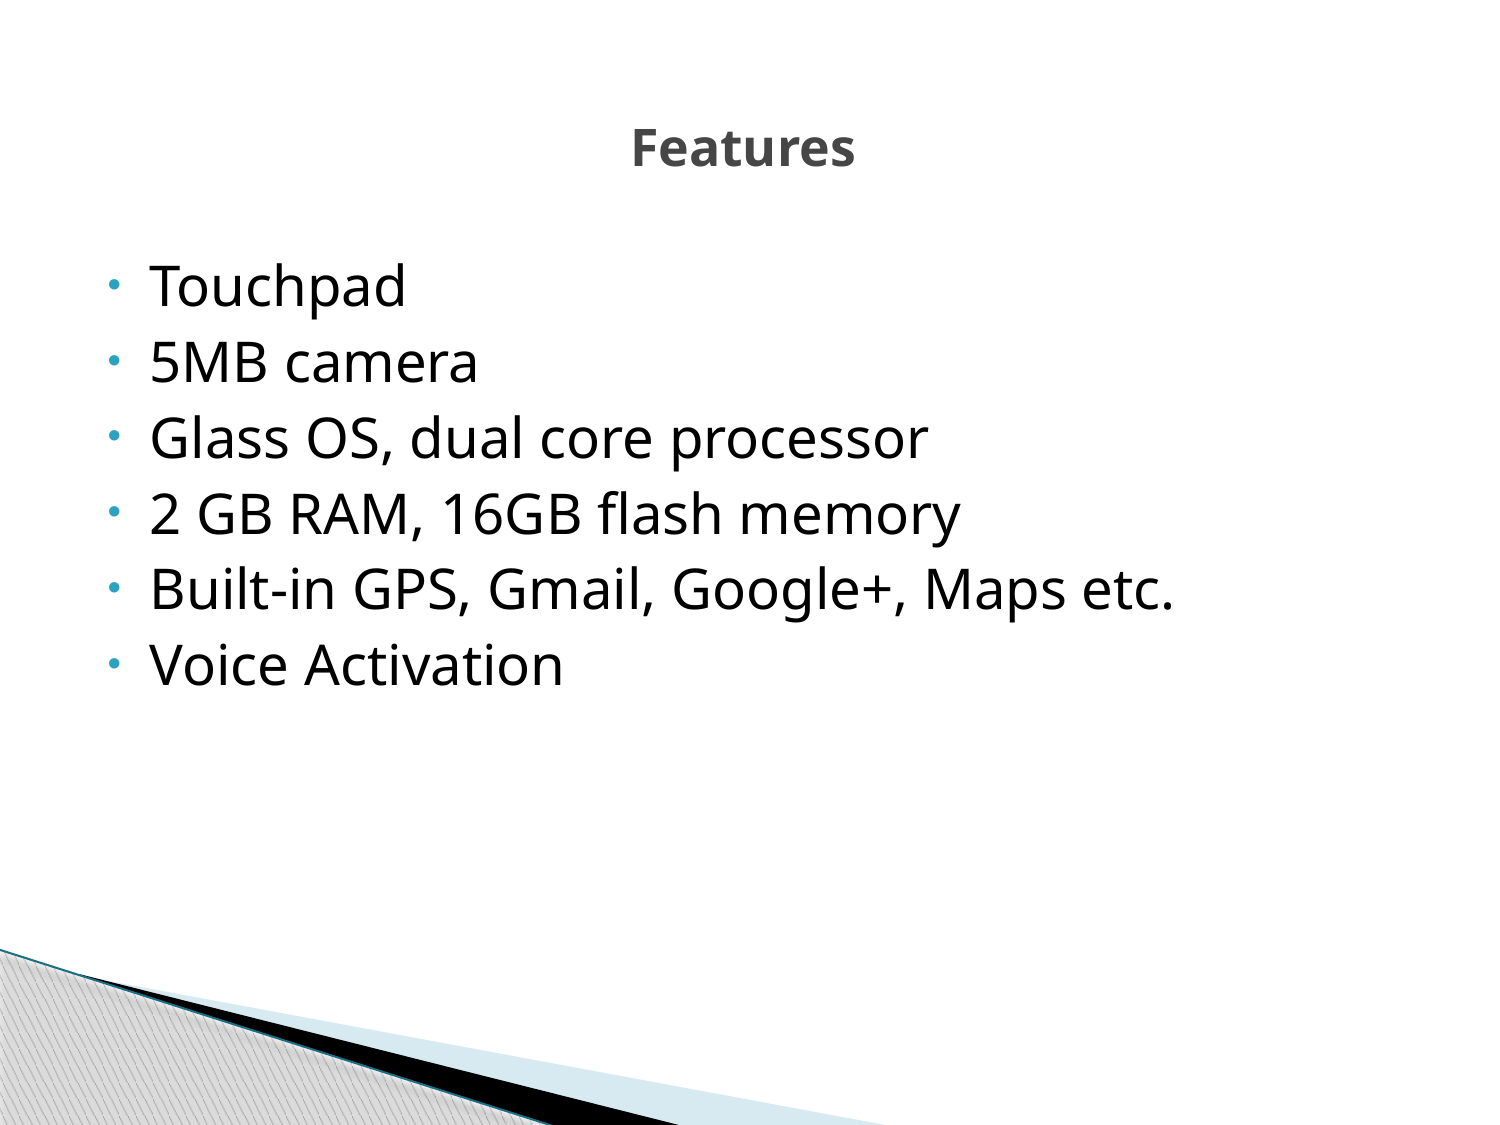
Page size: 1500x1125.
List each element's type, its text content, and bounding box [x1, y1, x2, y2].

title Features [75, 45, 1425, 233]
list Touchpad 5MB camera Glass OS, dual core processor 2 GB RAM, 16GB flash memory Built-in GPS, Gmail, Google+, Maps etc. Voice Activation [75, 243, 1425, 986]
